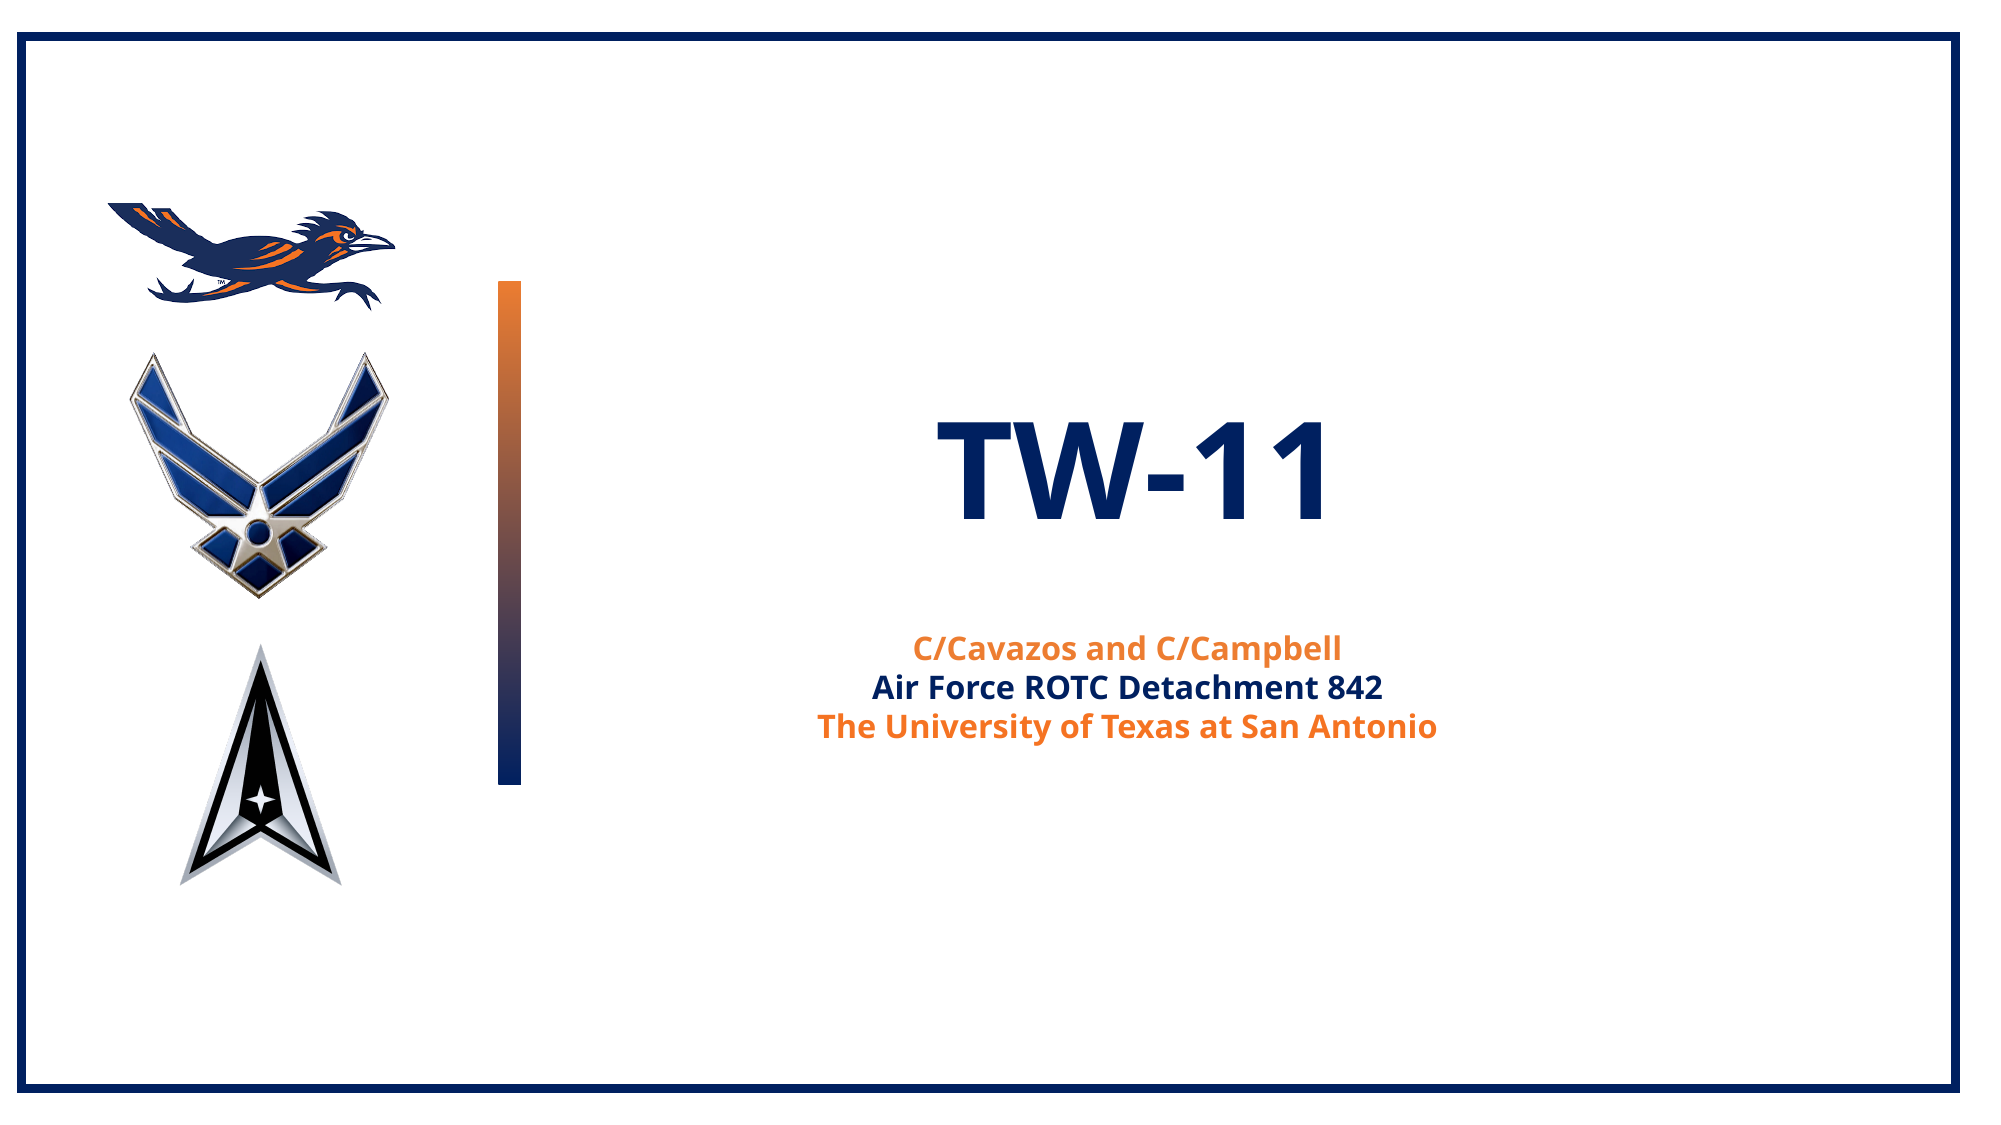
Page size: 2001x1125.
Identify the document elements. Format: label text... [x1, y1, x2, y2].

picture [72, 350, 445, 621]
text_box TW-11 [559, 165, 1720, 557]
text_box C/Cavazos and C/Campbell Air Force ROTC Detachment 842 The University of Texas at San Antonio [536, 620, 1720, 758]
text_box [21, 36, 1956, 1089]
text_box [498, 281, 521, 785]
picture [107, 203, 396, 314]
picture [163, 628, 348, 903]
